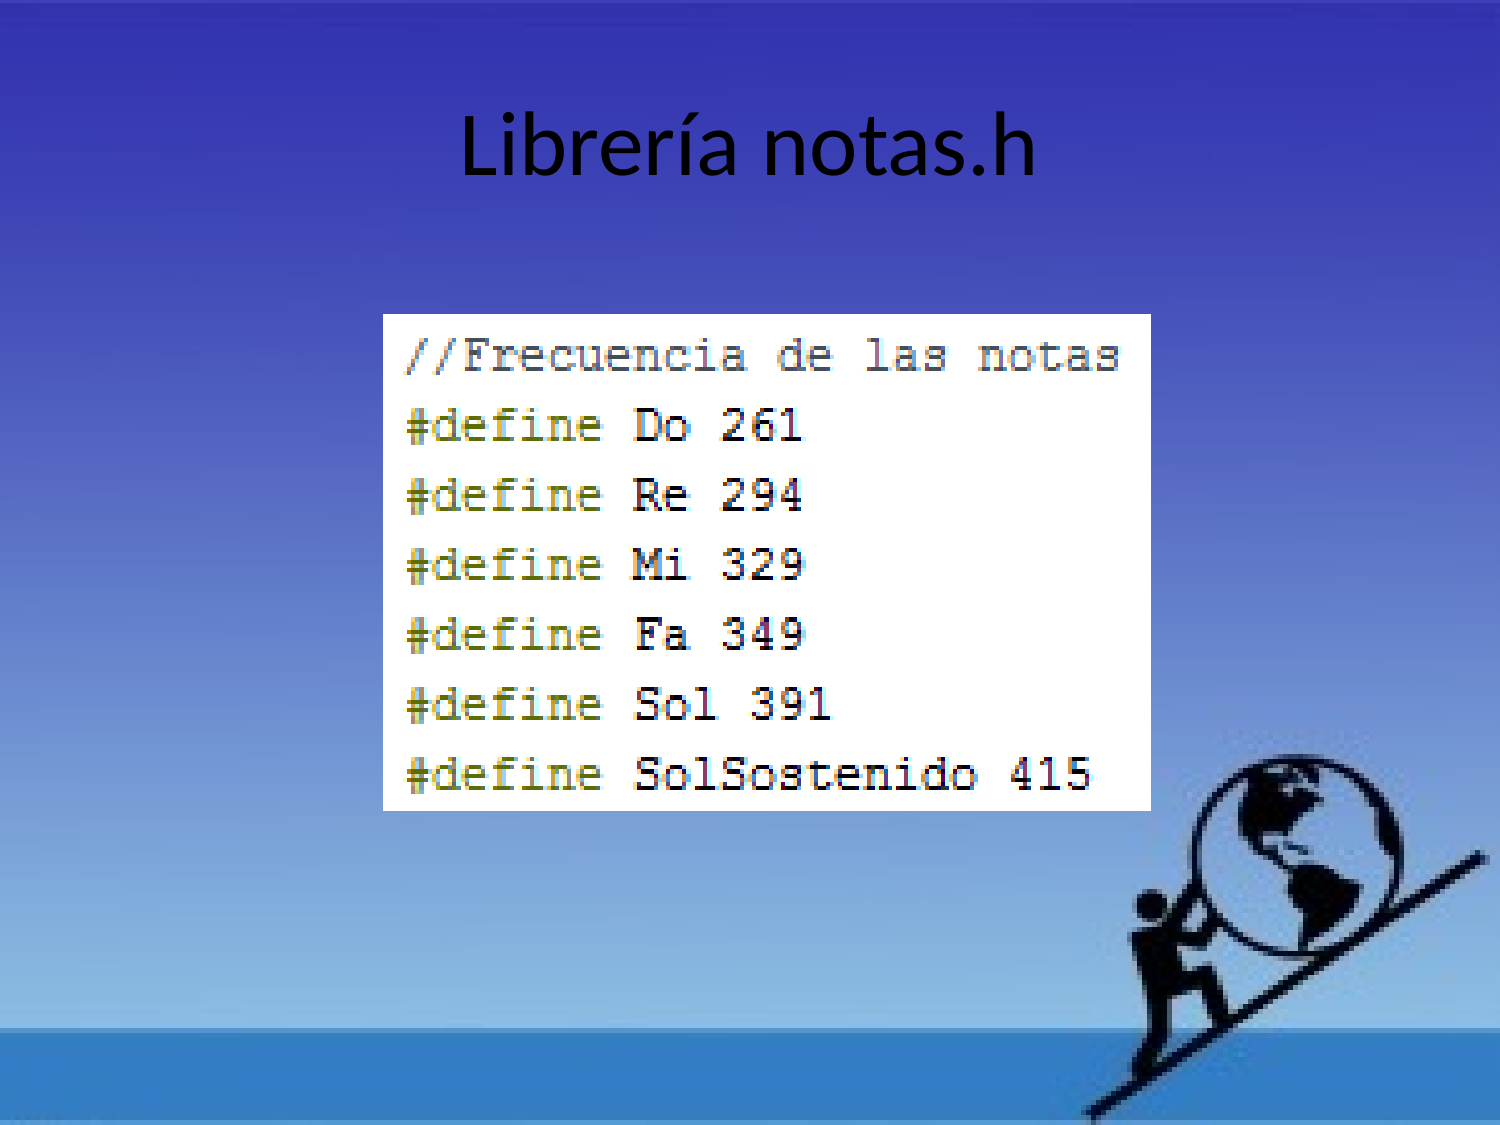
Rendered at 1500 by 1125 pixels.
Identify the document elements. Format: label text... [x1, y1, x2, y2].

picture [0, 0, 1500, 1125]
title Librería notas.h [75, 45, 1425, 233]
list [383, 314, 1151, 811]
